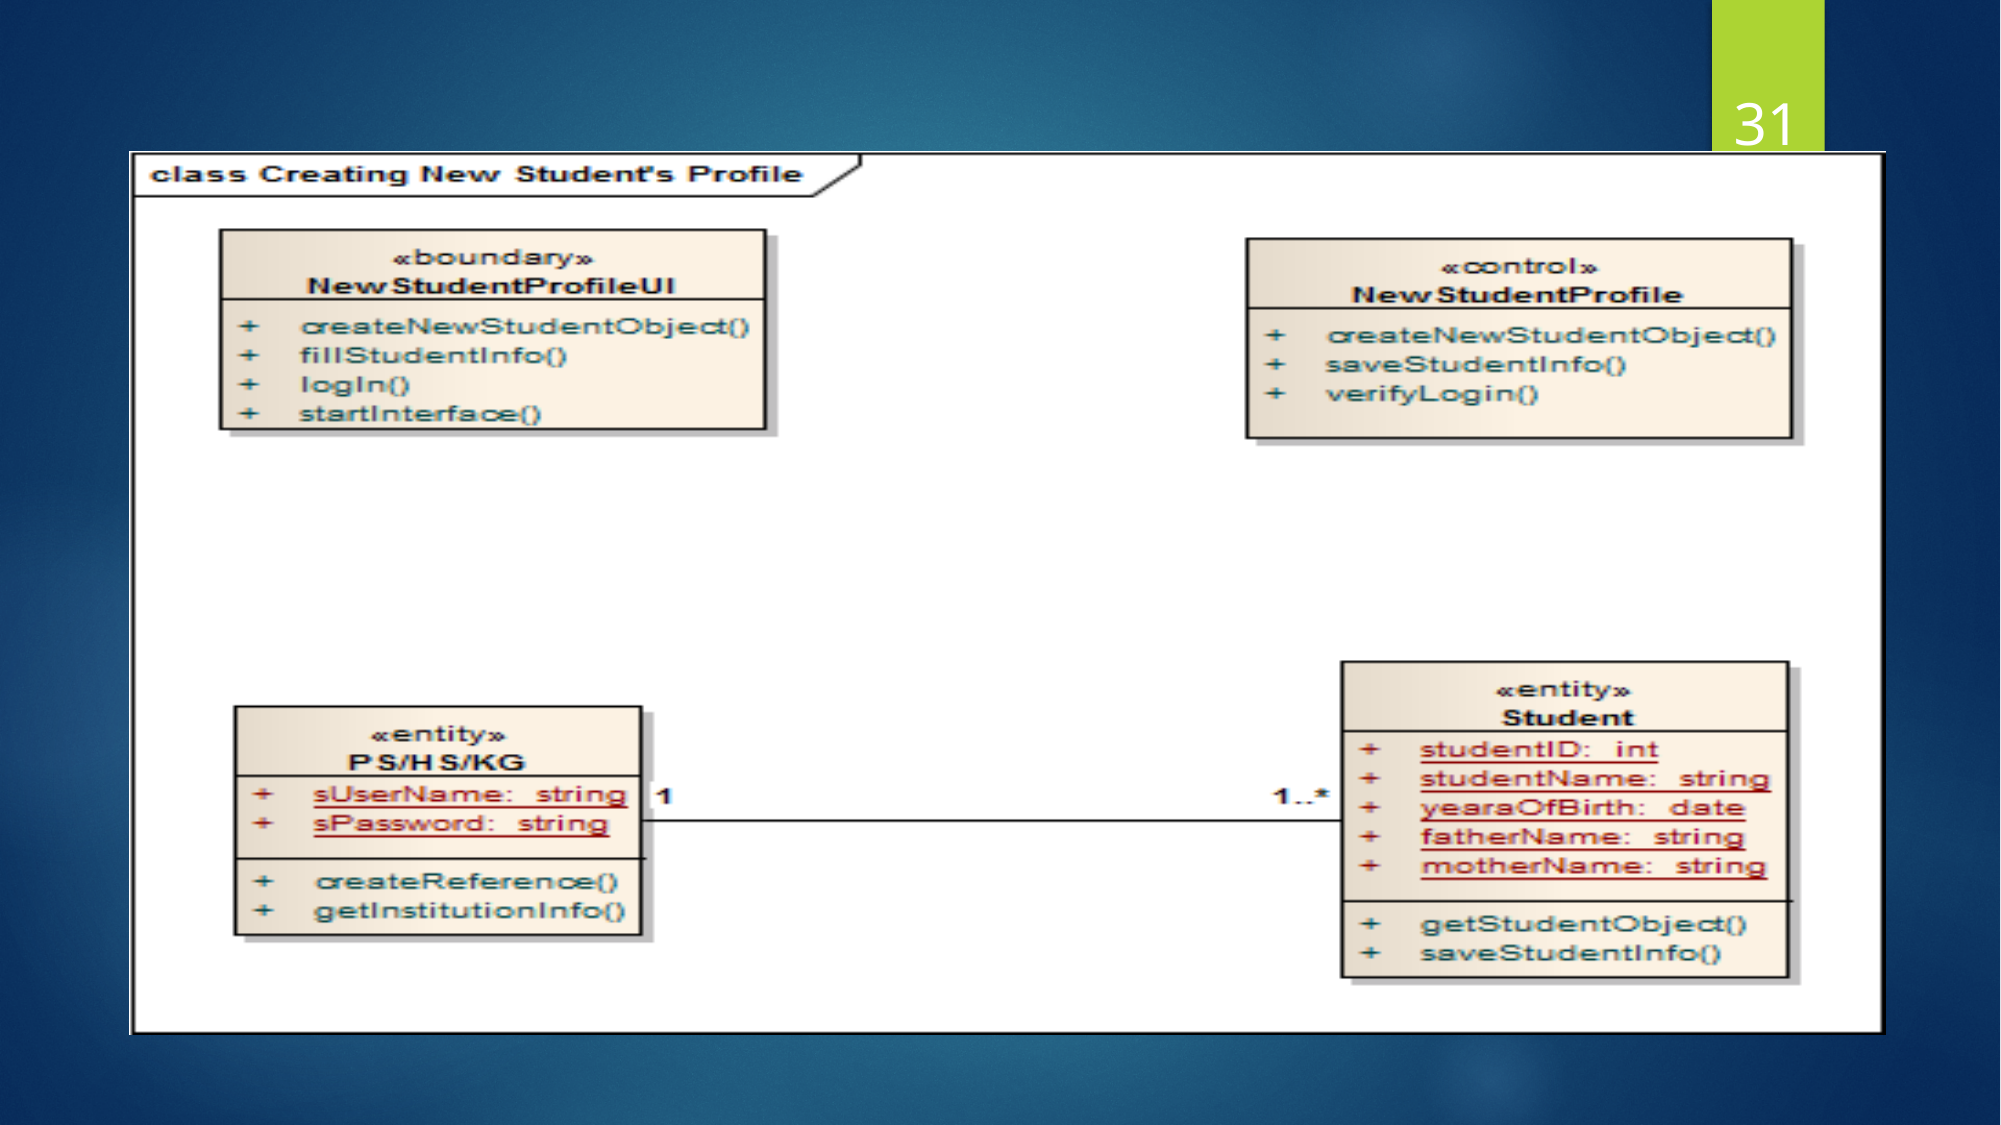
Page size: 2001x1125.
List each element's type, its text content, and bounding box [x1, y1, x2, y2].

slide_number 31 [1698, 48, 1836, 150]
picture [0, 0, 1886, 1125]
